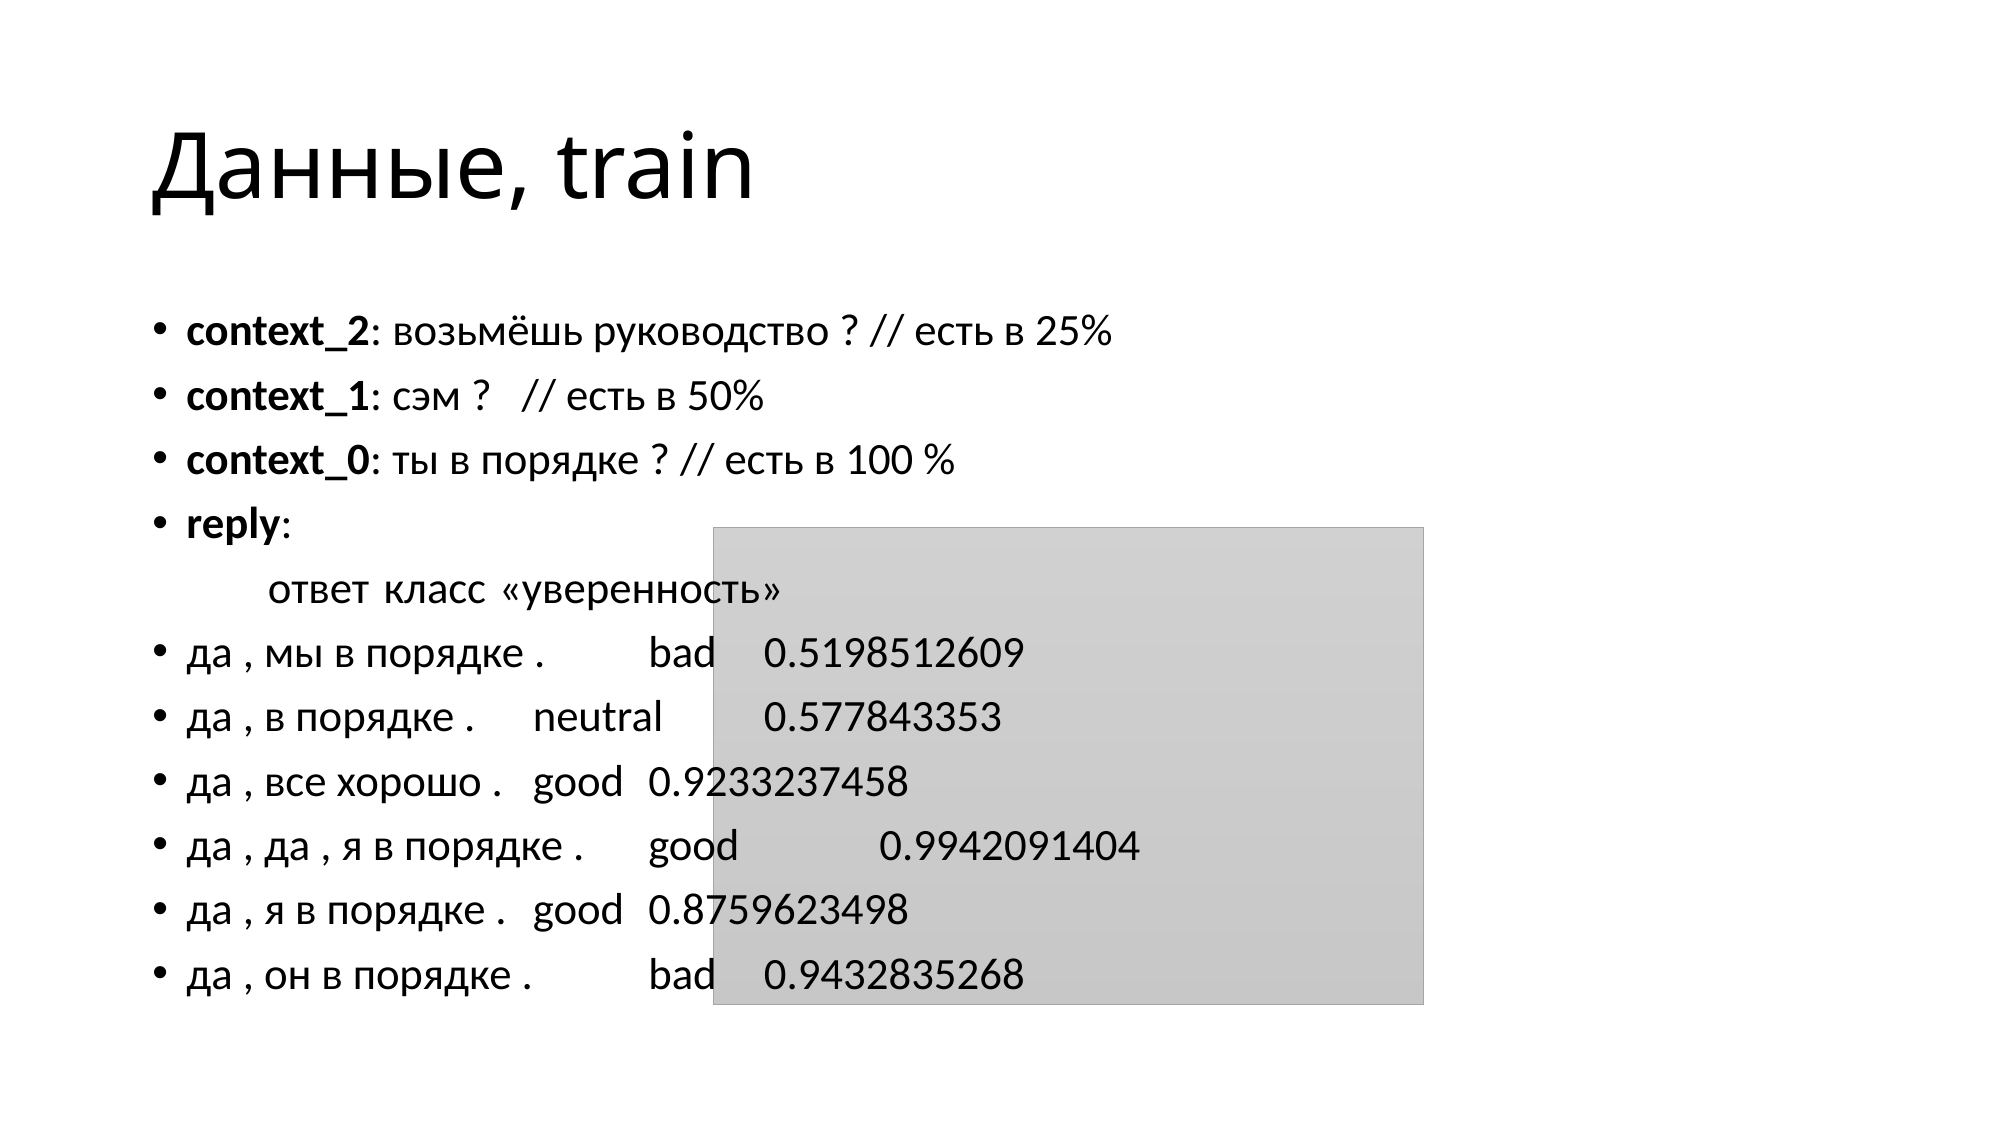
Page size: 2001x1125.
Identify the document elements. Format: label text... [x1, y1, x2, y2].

title Данные, train [137, 59, 1863, 278]
list context_2: возьмёшь руководство ? // есть в 25% context_1: сэм ? // есть в 50% context_0: ты в порядке ? // есть в 100 % reply: ответ класс «уверенность» да , мы в порядке . bad 0.5198512609 да , в порядке . neutral 0.577843353 да , все хорошо . good 0.9233237458 да , да , я в порядке . good 0.9942091404 да , я в порядке . good 0.8759623498 да , он в порядке . bad 0.9432835268 [137, 299, 1863, 1014]
